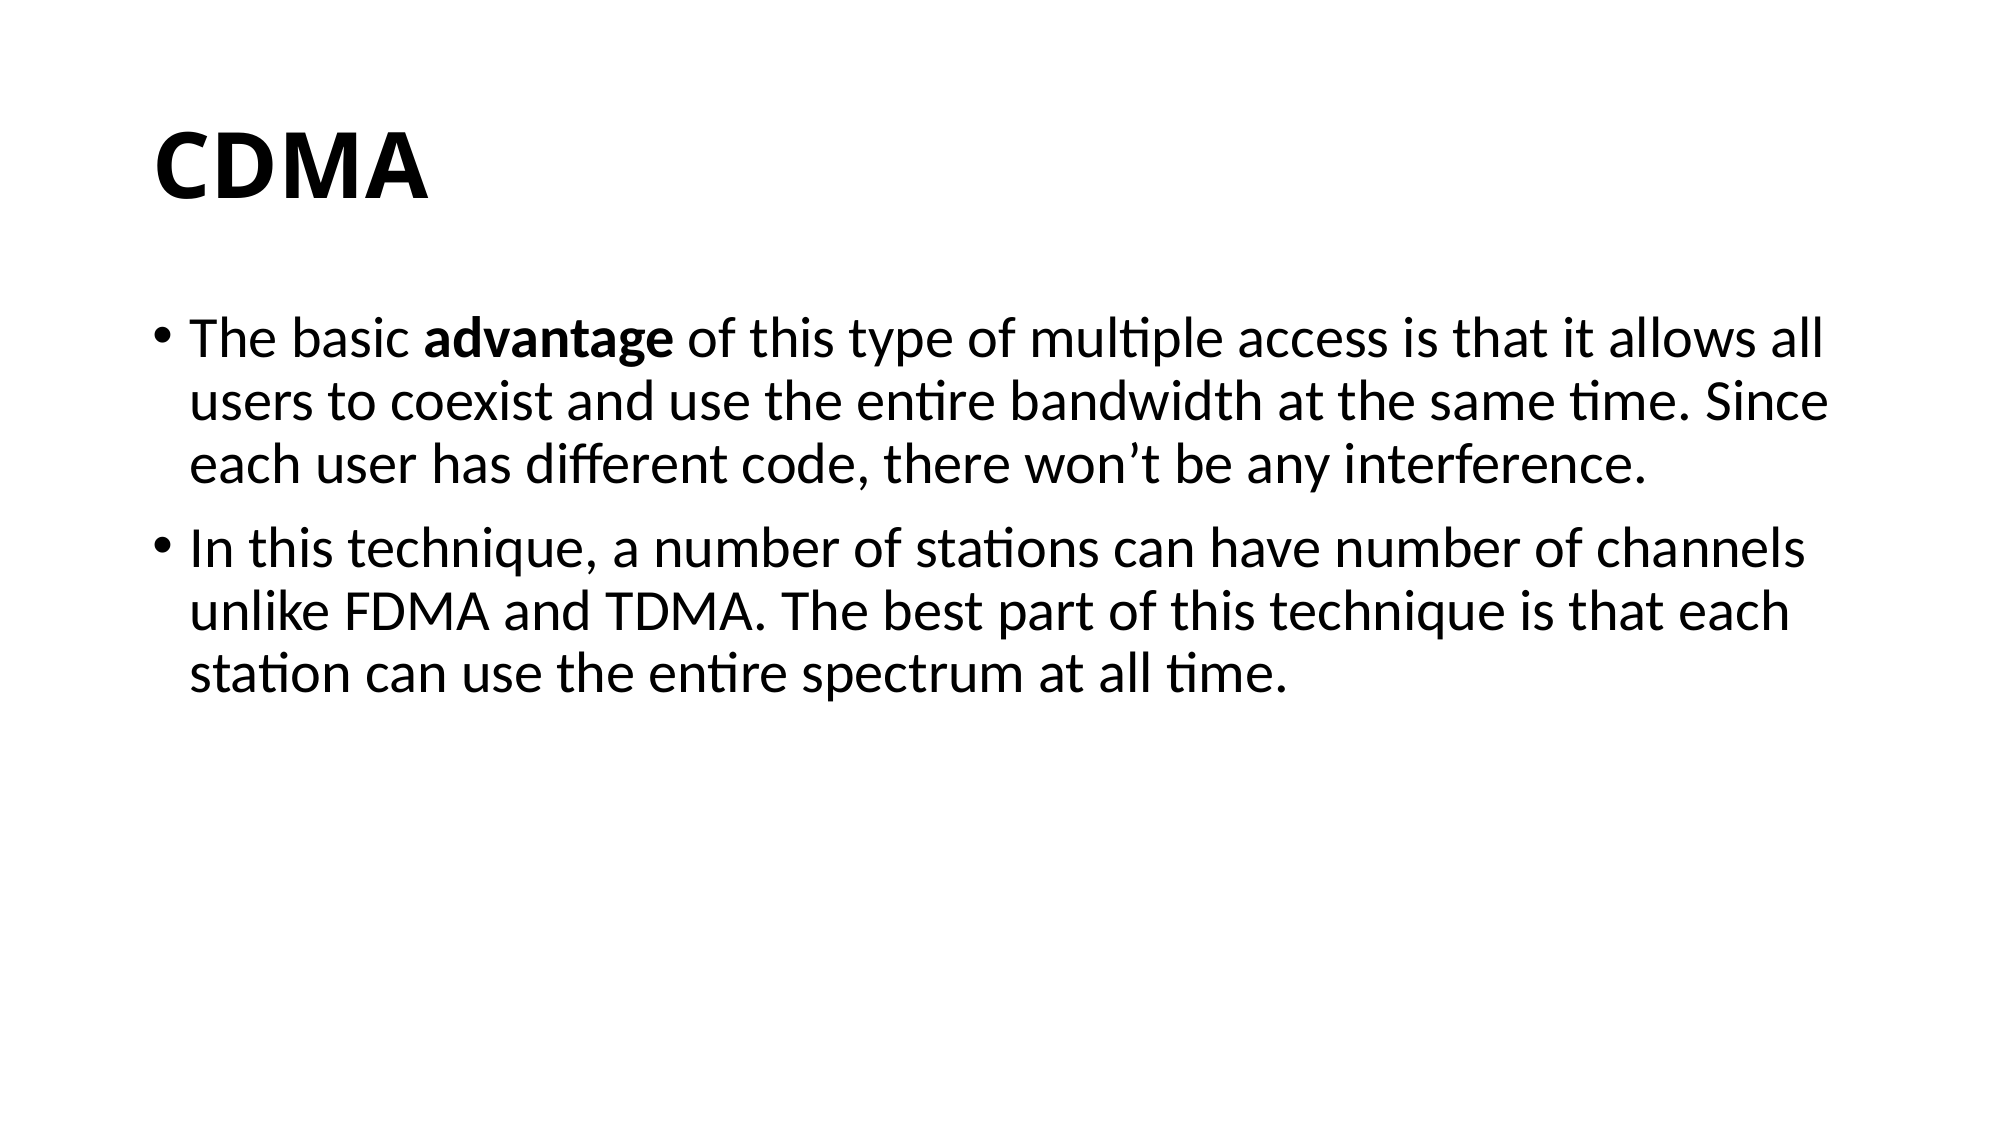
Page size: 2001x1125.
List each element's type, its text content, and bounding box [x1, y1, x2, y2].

list The basic advantage of this type of multiple access is that it allows all users to coexist and use the entire bandwidth at the same time. Since each user has different code, there won’t be any interference. In this technique, a number of stations can have number of channels unlike FDMA and TDMA. The best part of this technique is that each station can use the entire spectrum at all time. [137, 299, 1863, 1014]
title CDMA [137, 59, 1863, 278]
